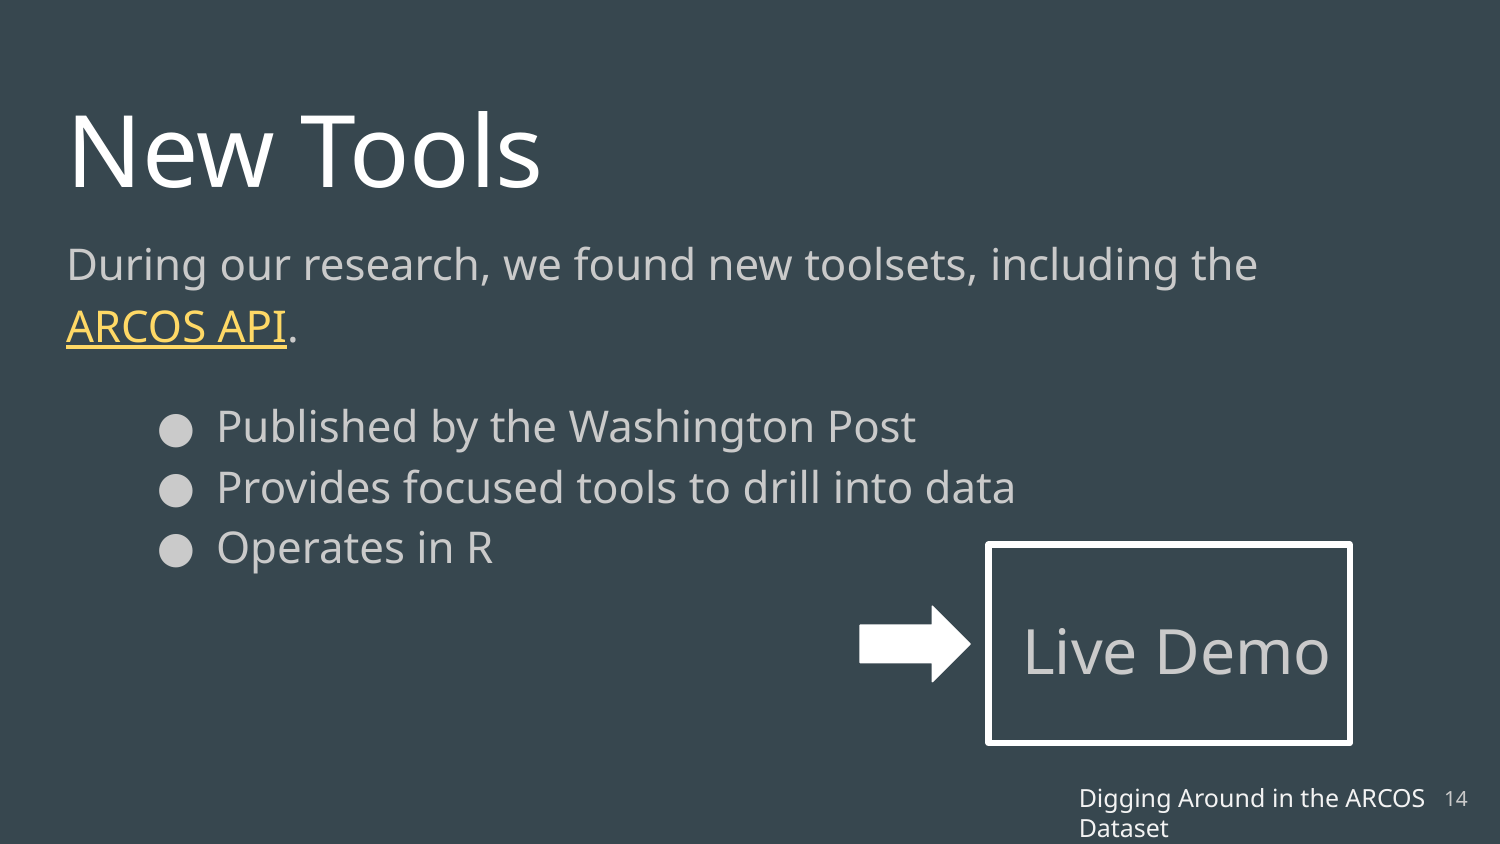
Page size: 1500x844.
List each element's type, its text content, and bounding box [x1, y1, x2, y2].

title New Tools [51, 72, 1449, 167]
slide_number ‹#› [1392, 767, 1483, 833]
text_box Live Demo [988, 544, 1350, 744]
list During our research, we found new toolsets, including the ARCOS API. Published by the Washington Post Provides focused tools to drill into data Operates in R [51, 214, 1449, 775]
text_box [860, 606, 971, 682]
